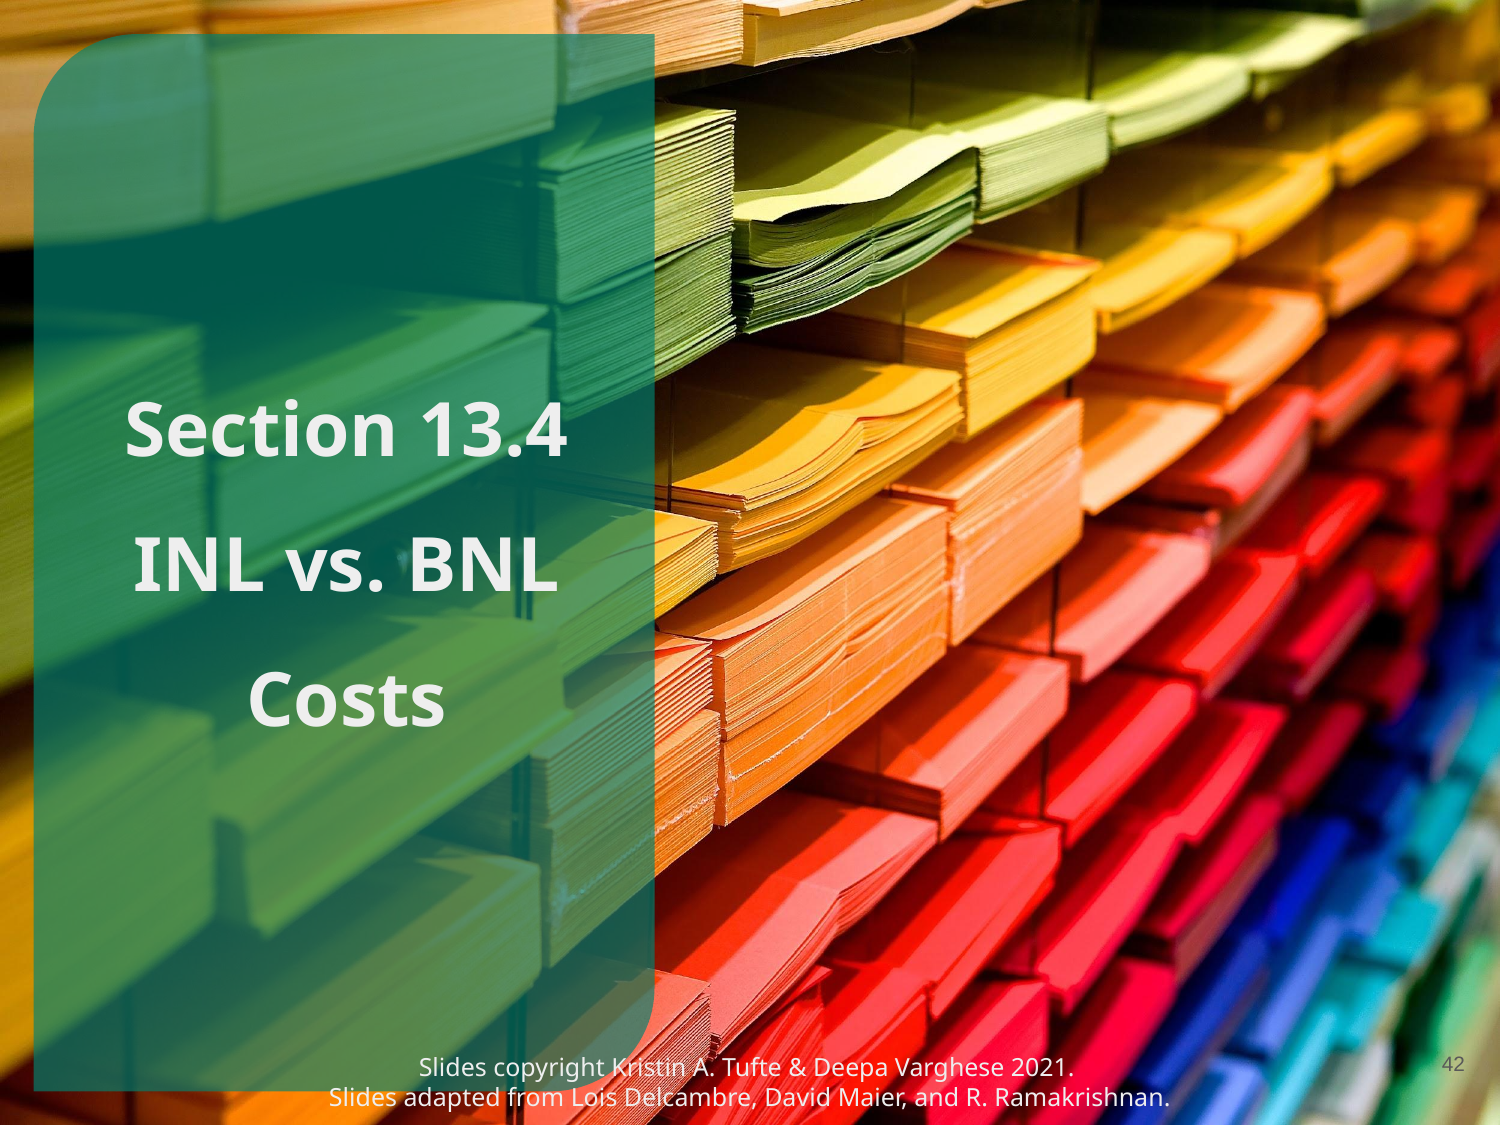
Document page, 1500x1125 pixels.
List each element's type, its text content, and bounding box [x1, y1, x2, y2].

slide_number ‹#› [1389, 1019, 1480, 1106]
title Section 13.4 INL vs. BNL Costs [51, 217, 643, 862]
picture [0, 0, 1500, 1125]
